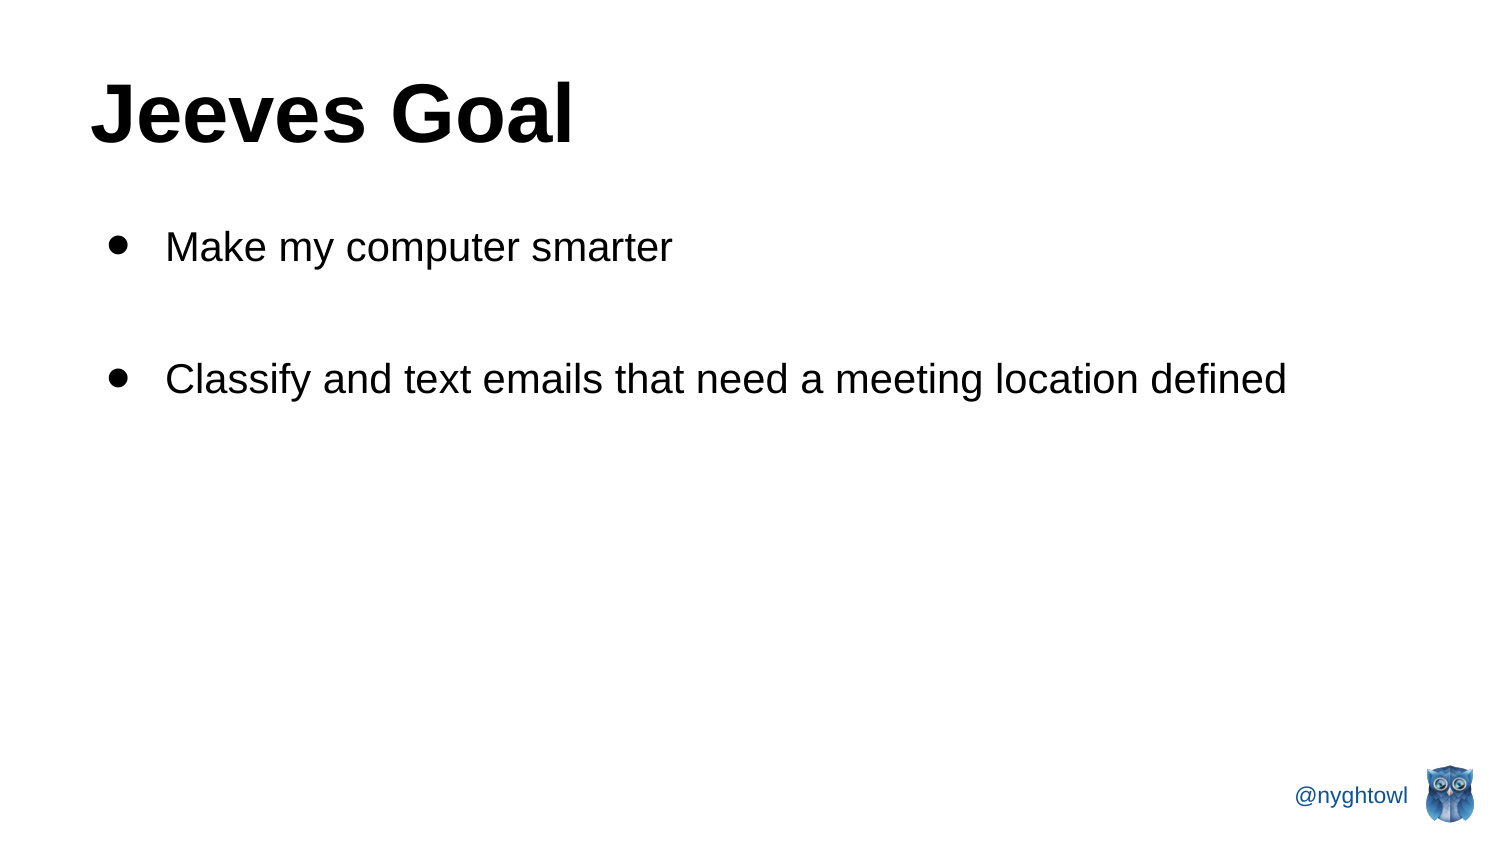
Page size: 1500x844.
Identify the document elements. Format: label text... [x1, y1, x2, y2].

title Jeeves Goal [75, 33, 1425, 175]
list Make my computer smarter Classify and text emails that need a meeting location defined [75, 196, 1425, 808]
picture [1425, 765, 1475, 823]
